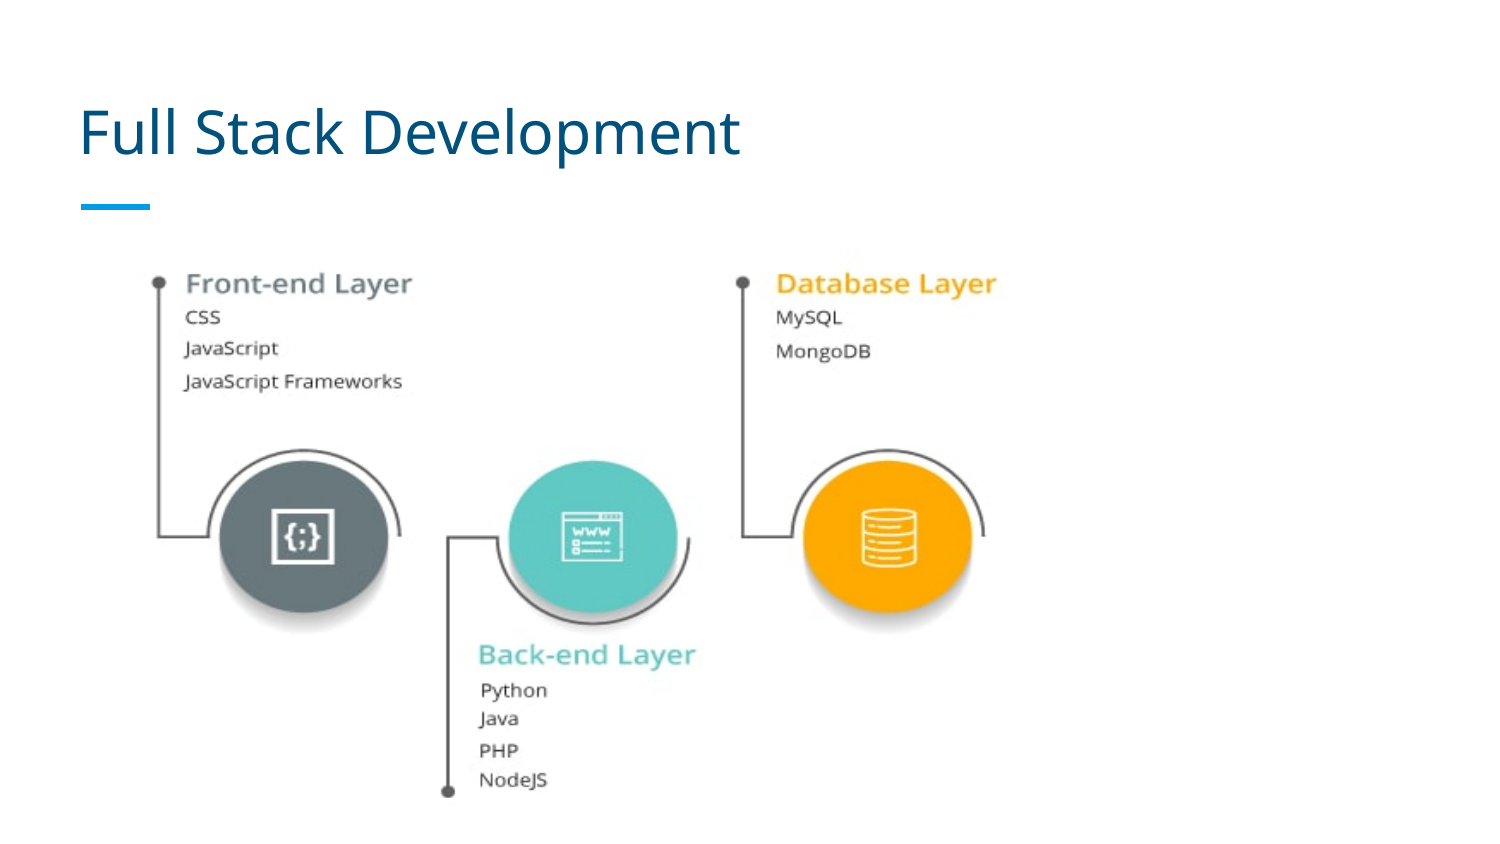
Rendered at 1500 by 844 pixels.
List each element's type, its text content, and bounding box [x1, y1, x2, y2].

picture [71, 224, 1100, 832]
title Full Stack Development [63, 75, 1437, 188]
